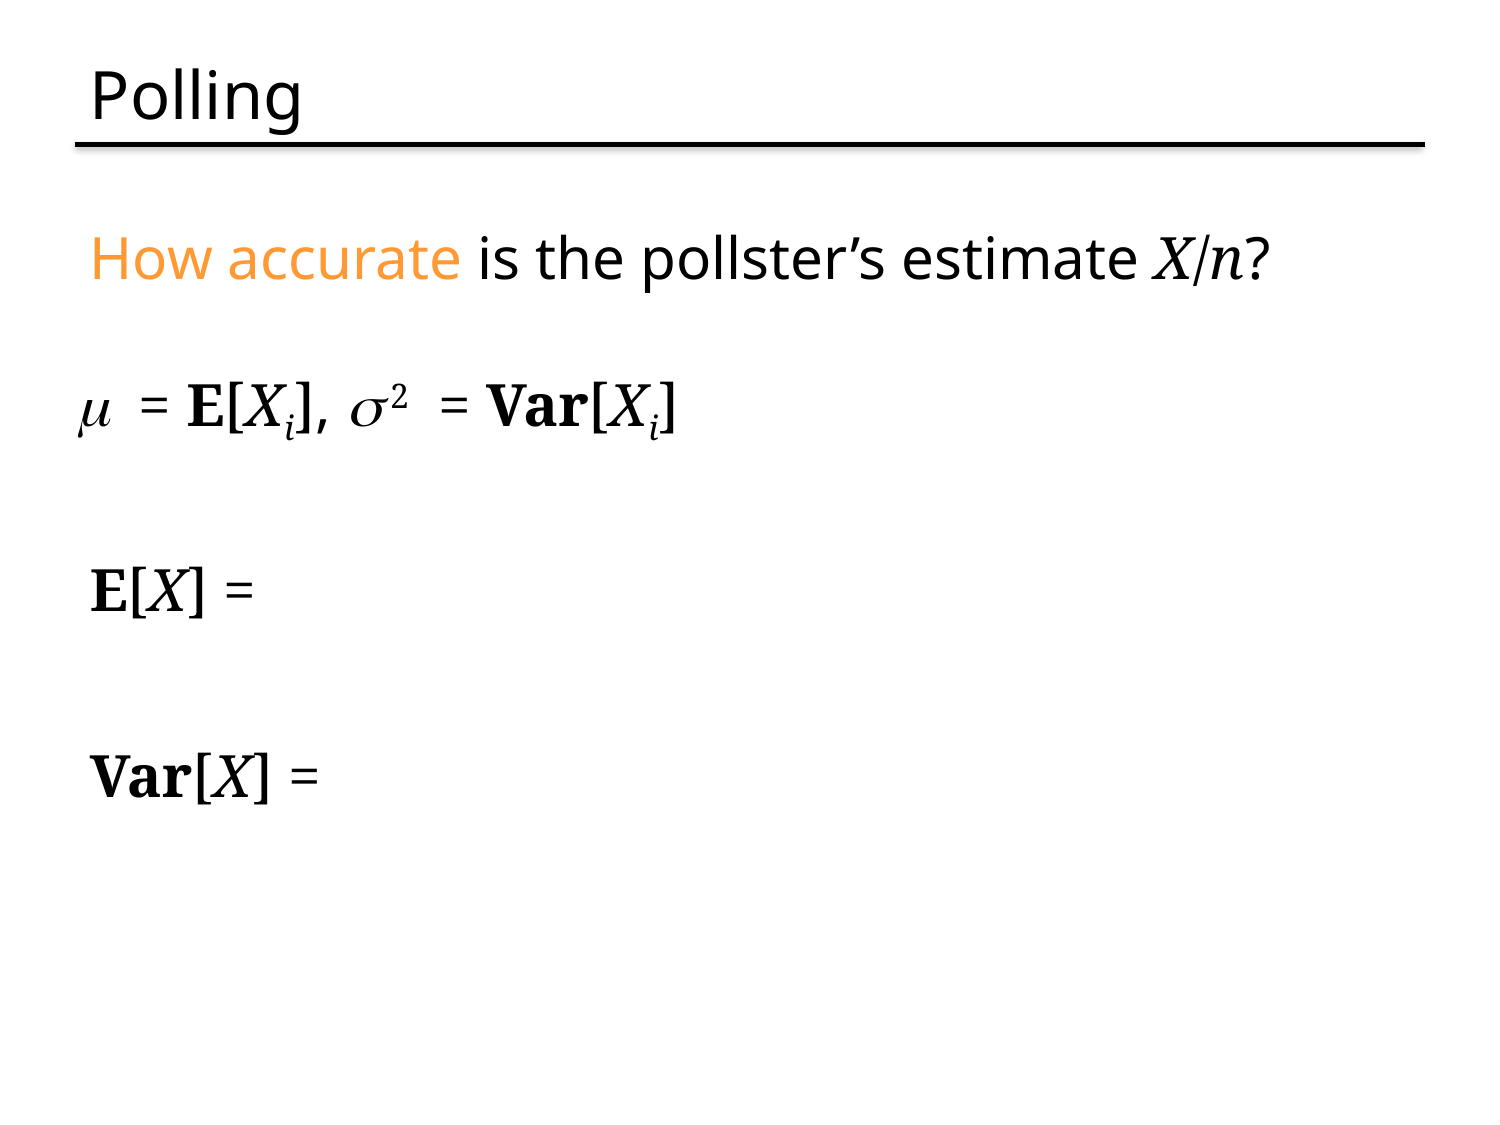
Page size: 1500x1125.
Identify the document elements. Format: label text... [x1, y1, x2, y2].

text_box How accurate is the pollster’s estimate X/n? [74, 213, 1425, 299]
title Polling [75, 45, 1425, 145]
text_box Var[X] = [75, 731, 349, 816]
text_box E[X] = [74, 545, 289, 631]
text_box m = E[Xi], s 2 = Var[Xi] [61, 360, 695, 455]
